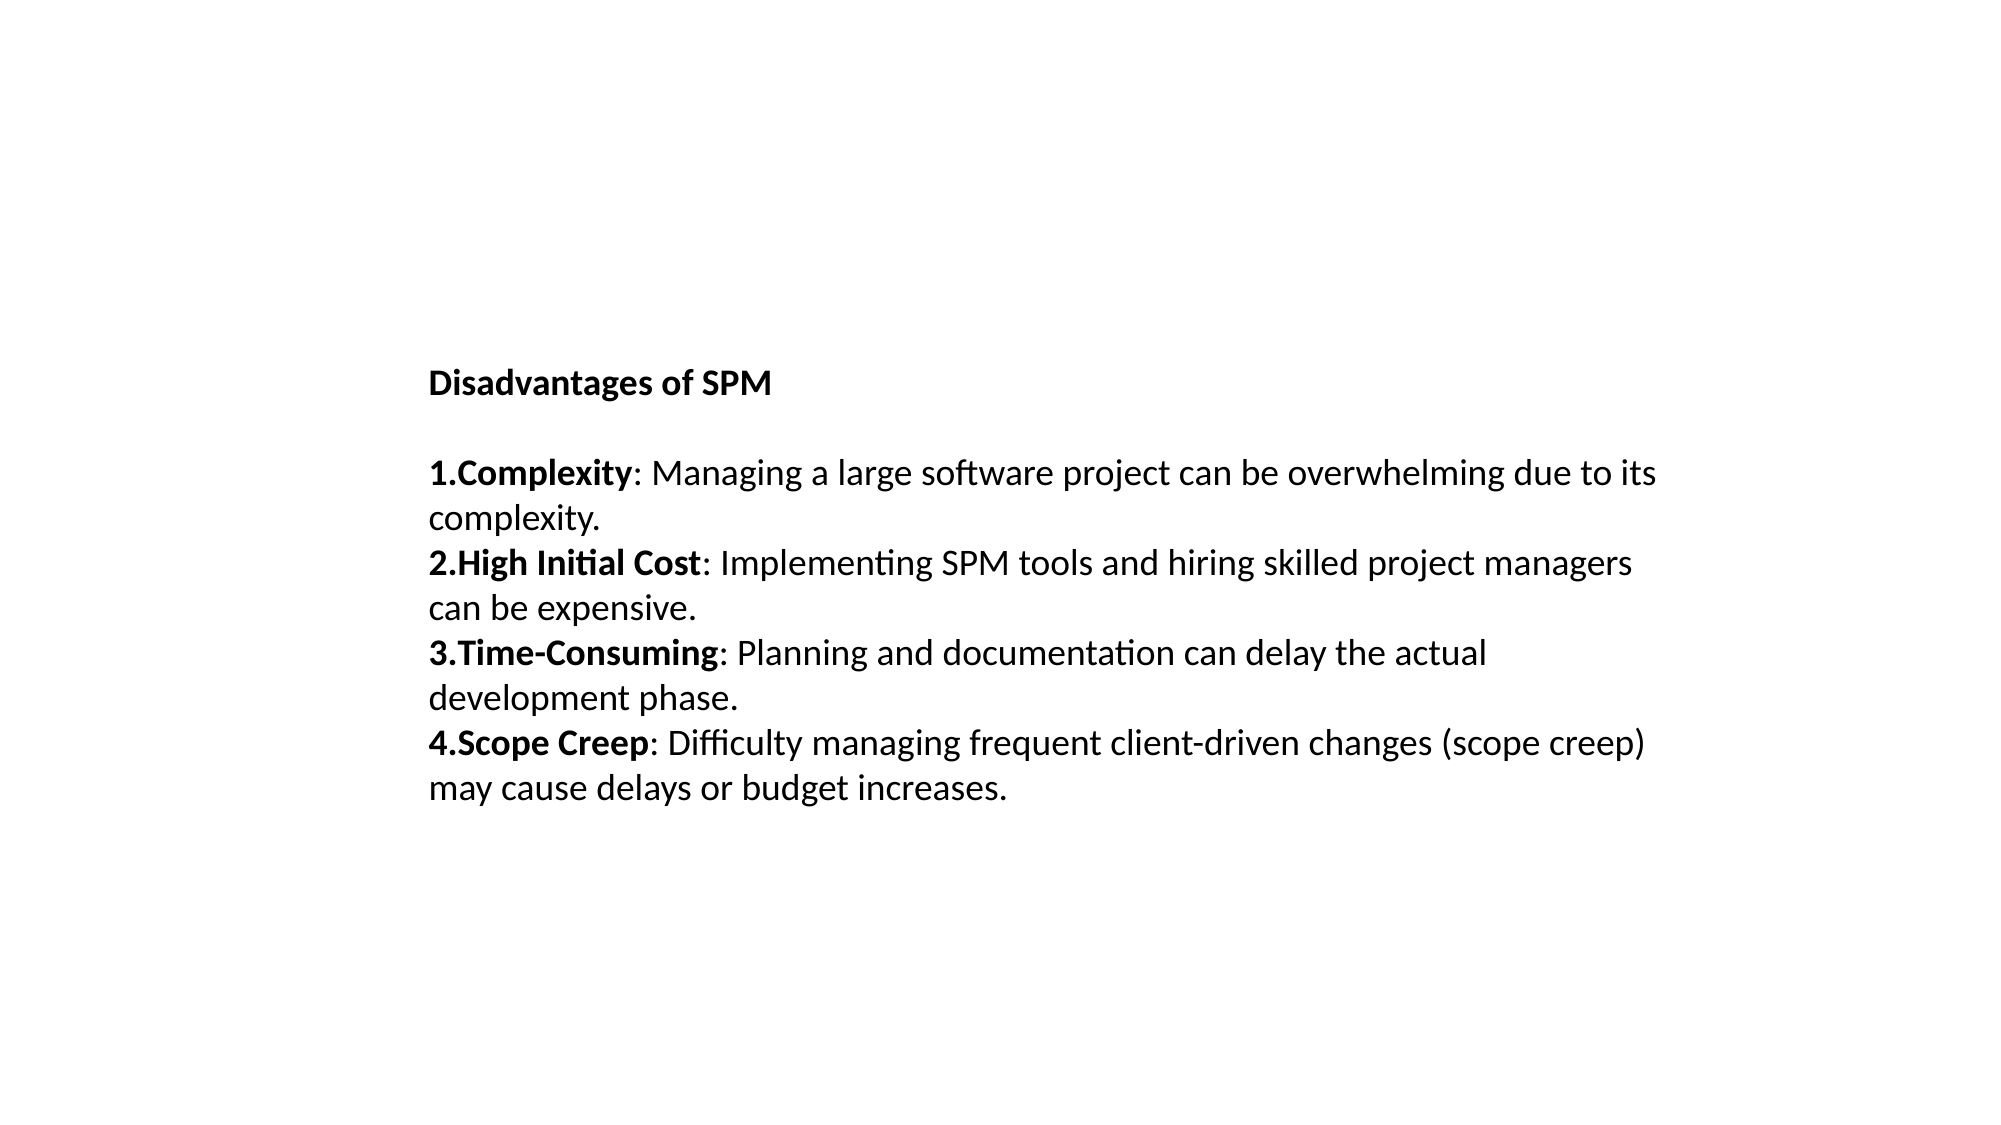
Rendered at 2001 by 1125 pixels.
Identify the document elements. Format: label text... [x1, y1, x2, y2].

text_box Disadvantages of SPM Complexity: Managing a large software project can be overwhelming due to its complexity. High Initial Cost: Implementing SPM tools and hiring skilled project managers can be expensive. Time-Consuming: Planning and documentation can delay the actual development phase. Scope Creep: Difficulty managing frequent client-driven changes (scope creep) may cause delays or budget increases. [413, 350, 1676, 816]
